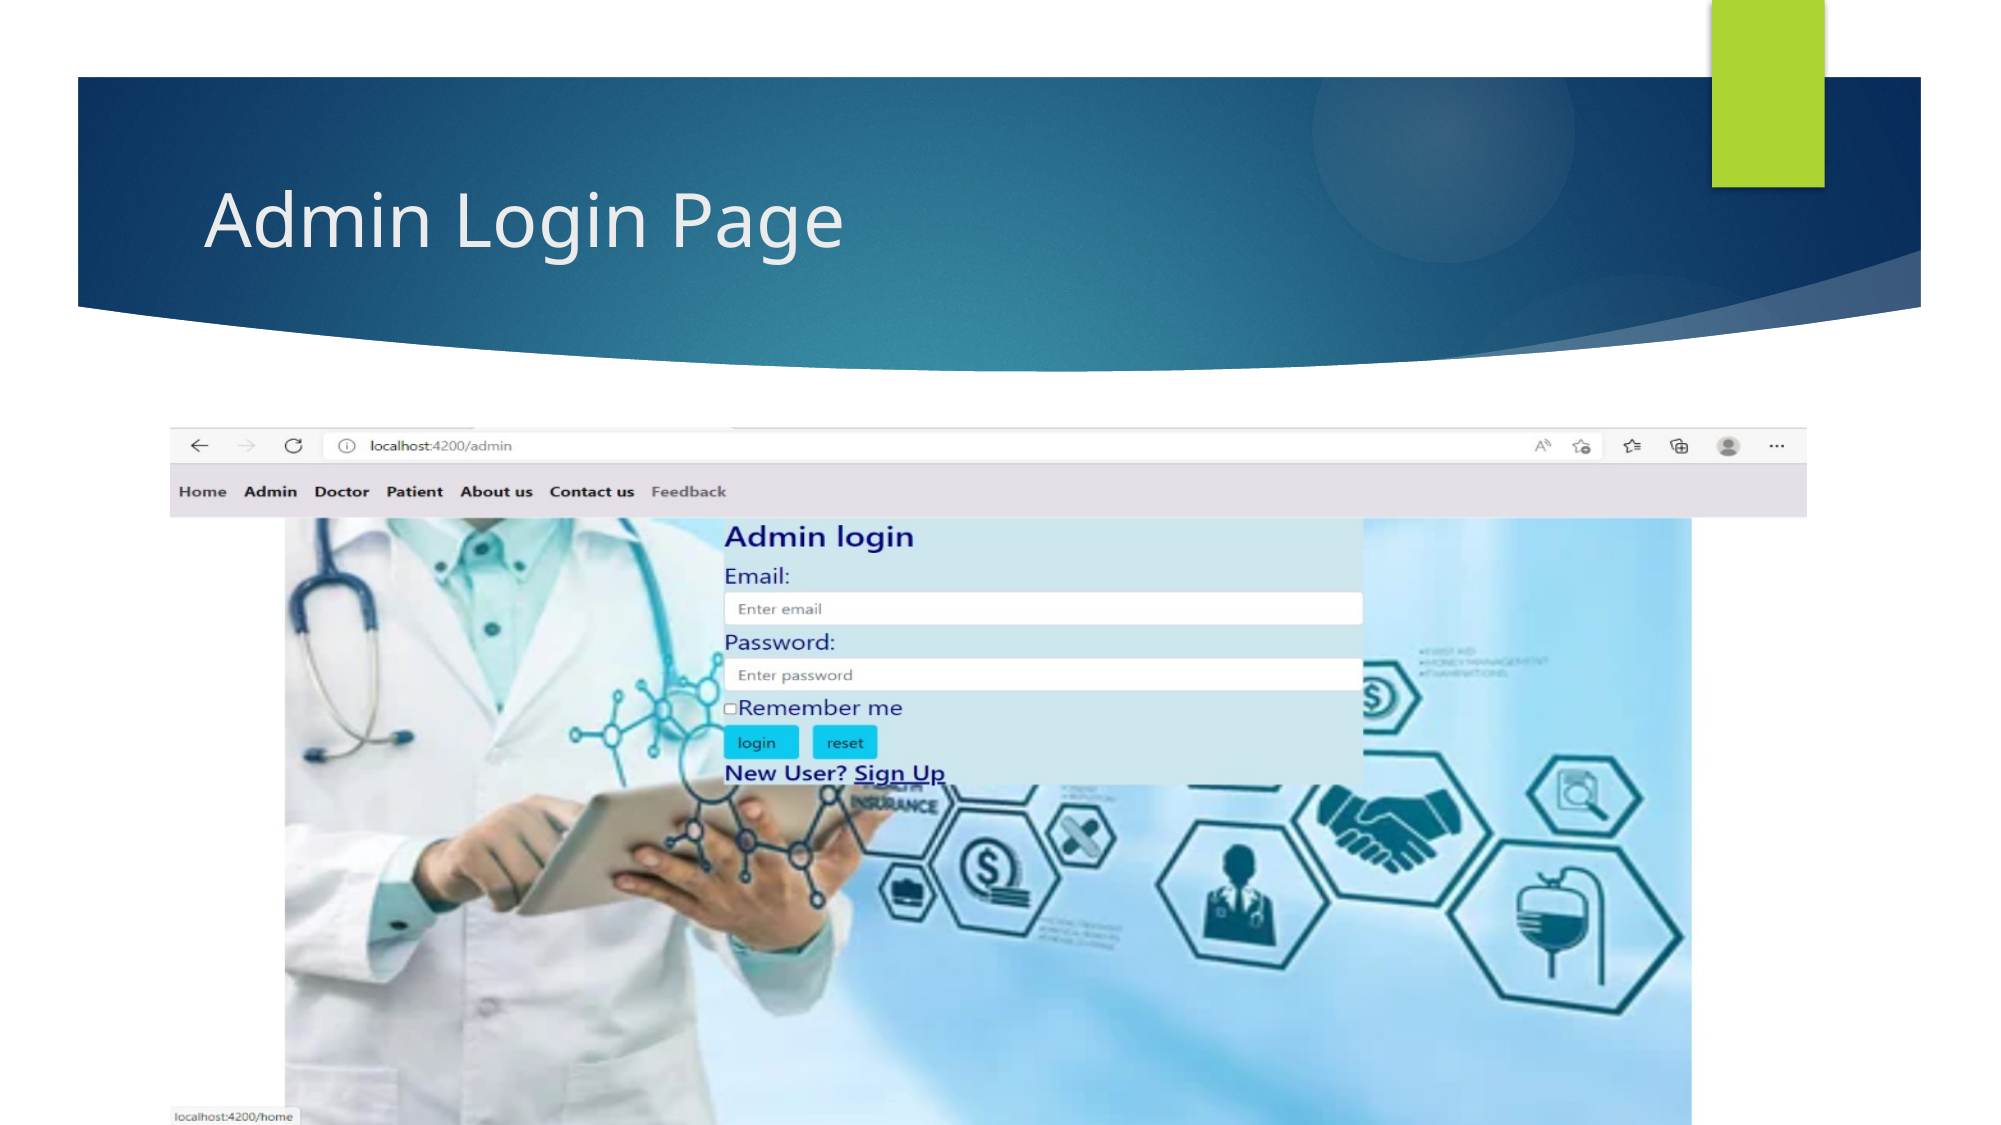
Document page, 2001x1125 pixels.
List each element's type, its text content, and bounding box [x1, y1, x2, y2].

title Admin Login Page [189, 159, 1627, 276]
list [169, 426, 1807, 1125]
